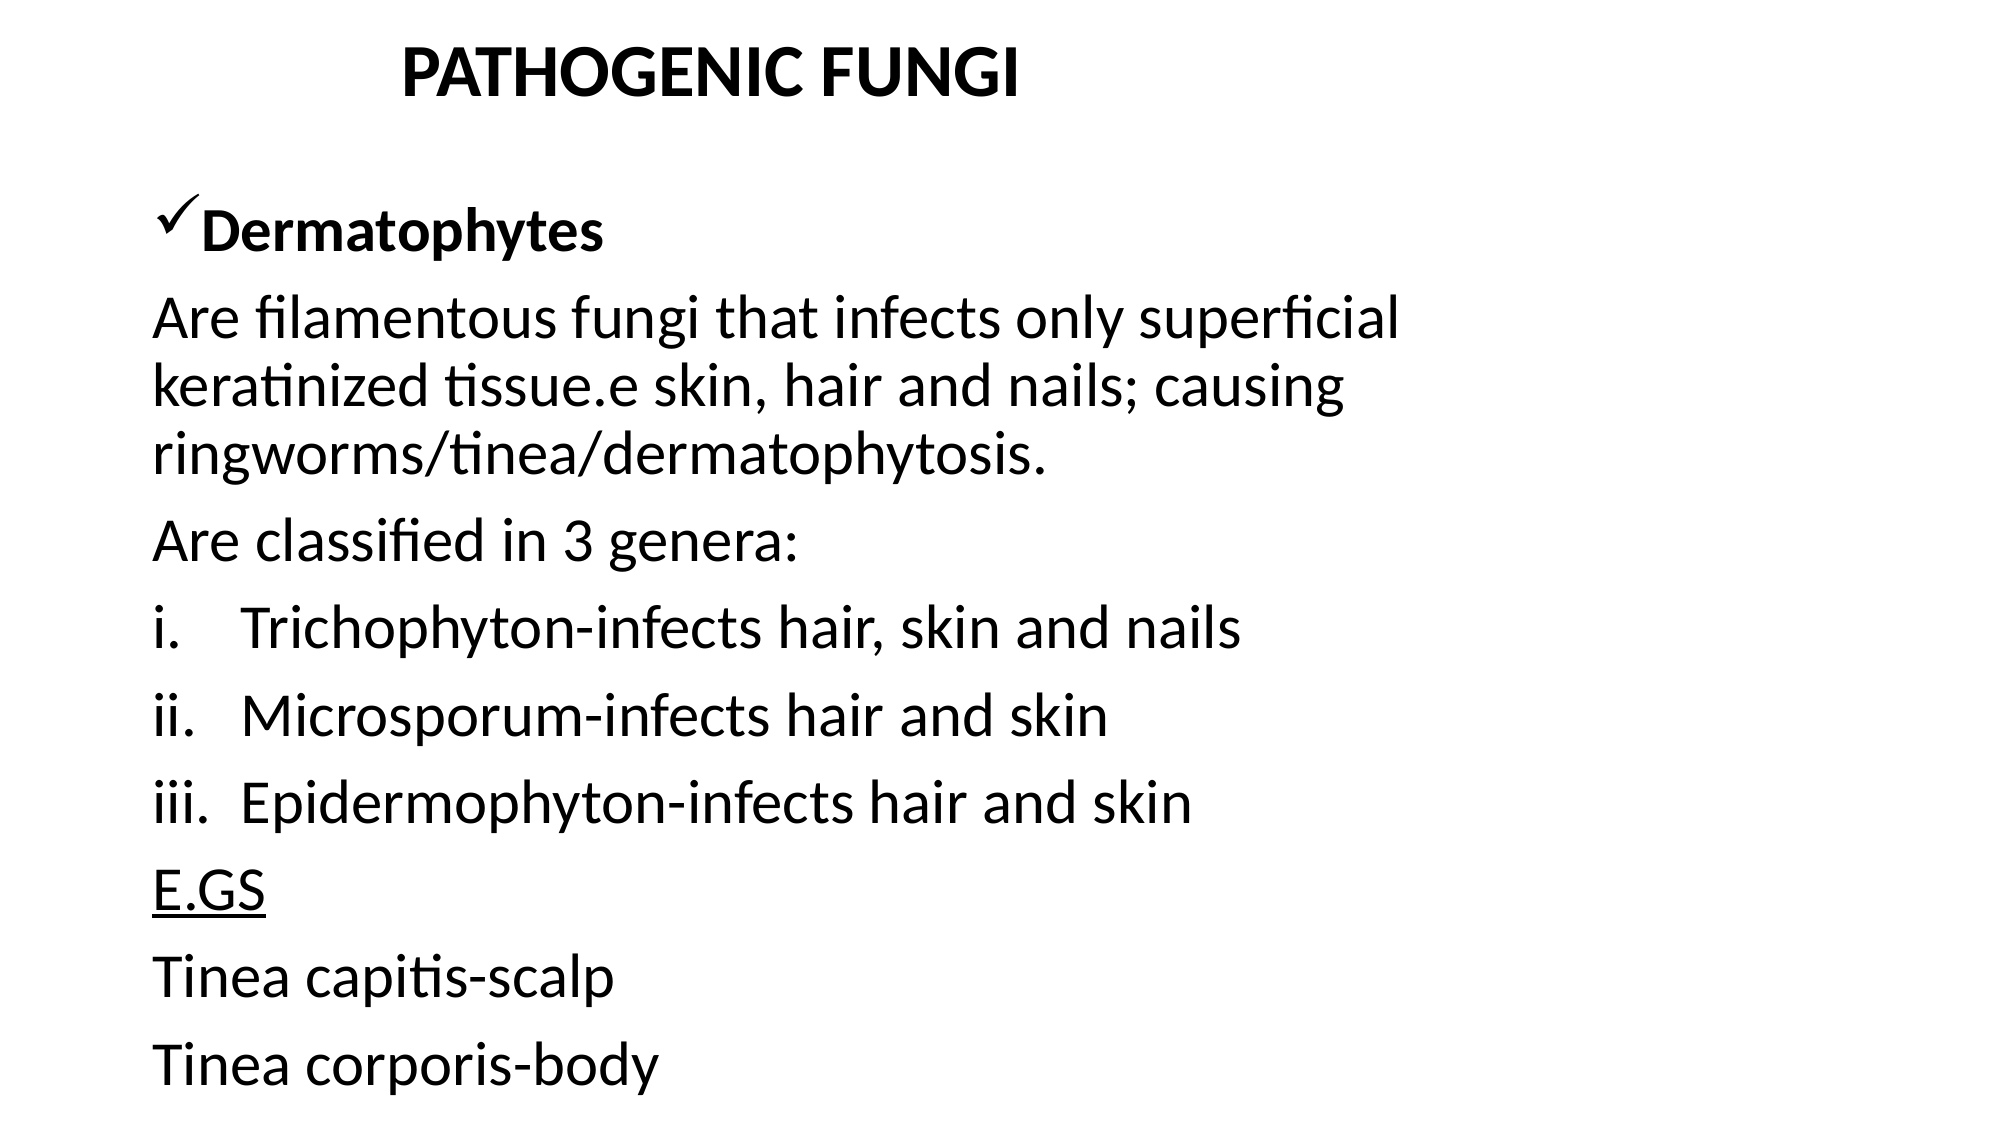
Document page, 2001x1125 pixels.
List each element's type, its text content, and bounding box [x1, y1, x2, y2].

list Dermatophytes Are filamentous fungi that infects only superficial keratinized tissue.e skin, hair and nails; causing ringworms/tinea/dermatophytosis. Are classified in 3 genera: Trichophyton-infects hair, skin and nails Microsporum-infects hair and skin Epidermophyton-infects hair and skin E.GS Tinea capitis-scalp Tinea corporis-body [137, 190, 1692, 1113]
title PATHOGENIC FUNGI [386, 17, 1504, 127]
